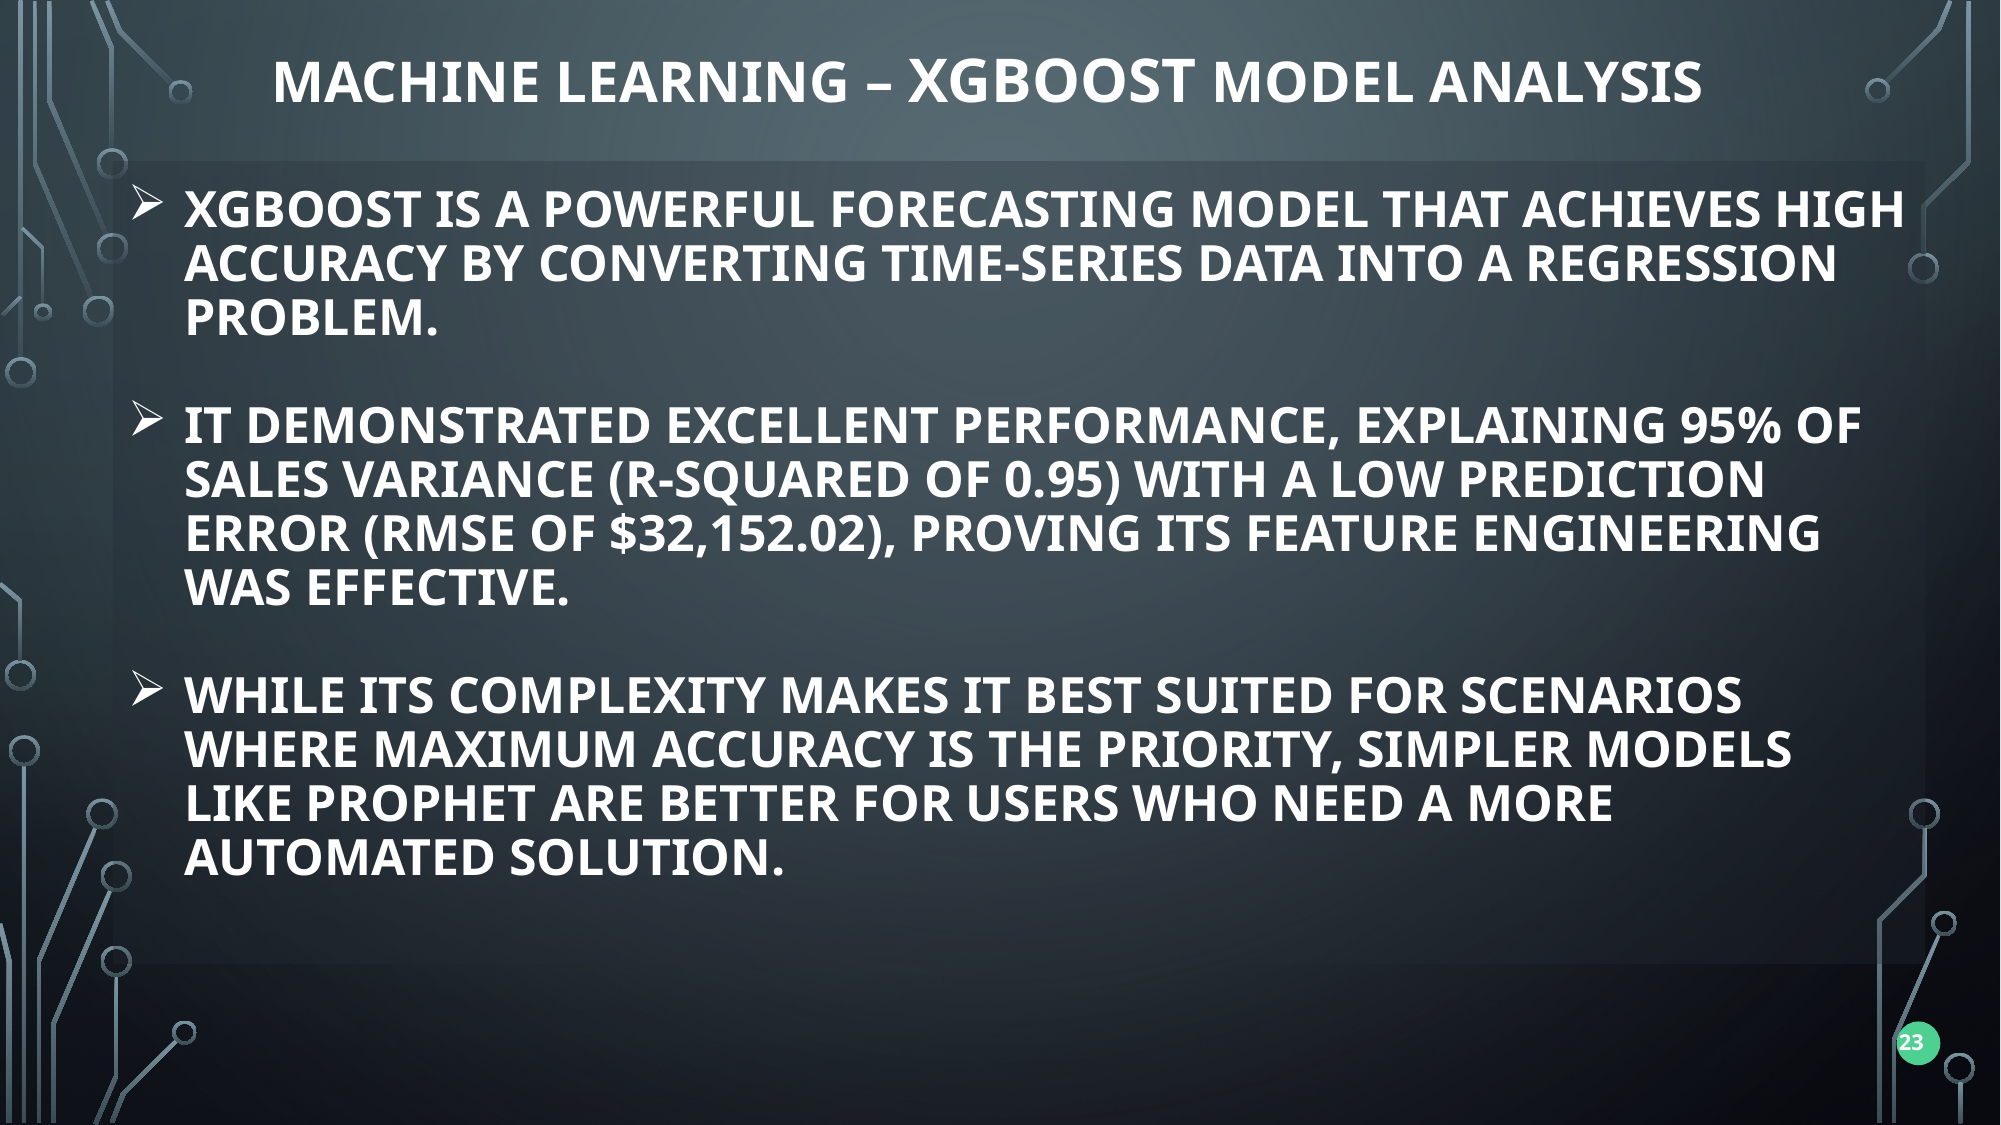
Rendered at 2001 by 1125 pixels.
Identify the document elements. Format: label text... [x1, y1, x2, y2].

slide_number 23 [1812, 1013, 1939, 1074]
text_box XGBoost is a powerful forecasting model that achieves high accuracy by converting time-series data into a regression problem. It demonstrated excellent performance, explaining 95% of sales variance (R-squared of 0.95) with a low prediction error (RMSE of $32,152.02), proving its feature engineering was effective. While its complexity makes it best suited for scenarios where maximum accuracy is the priority, simpler models like Prophet are better for users who need a more automated solution. [112, 161, 1926, 964]
text_box Machine Learning – XGBoost model analysis [256, 34, 1813, 189]
